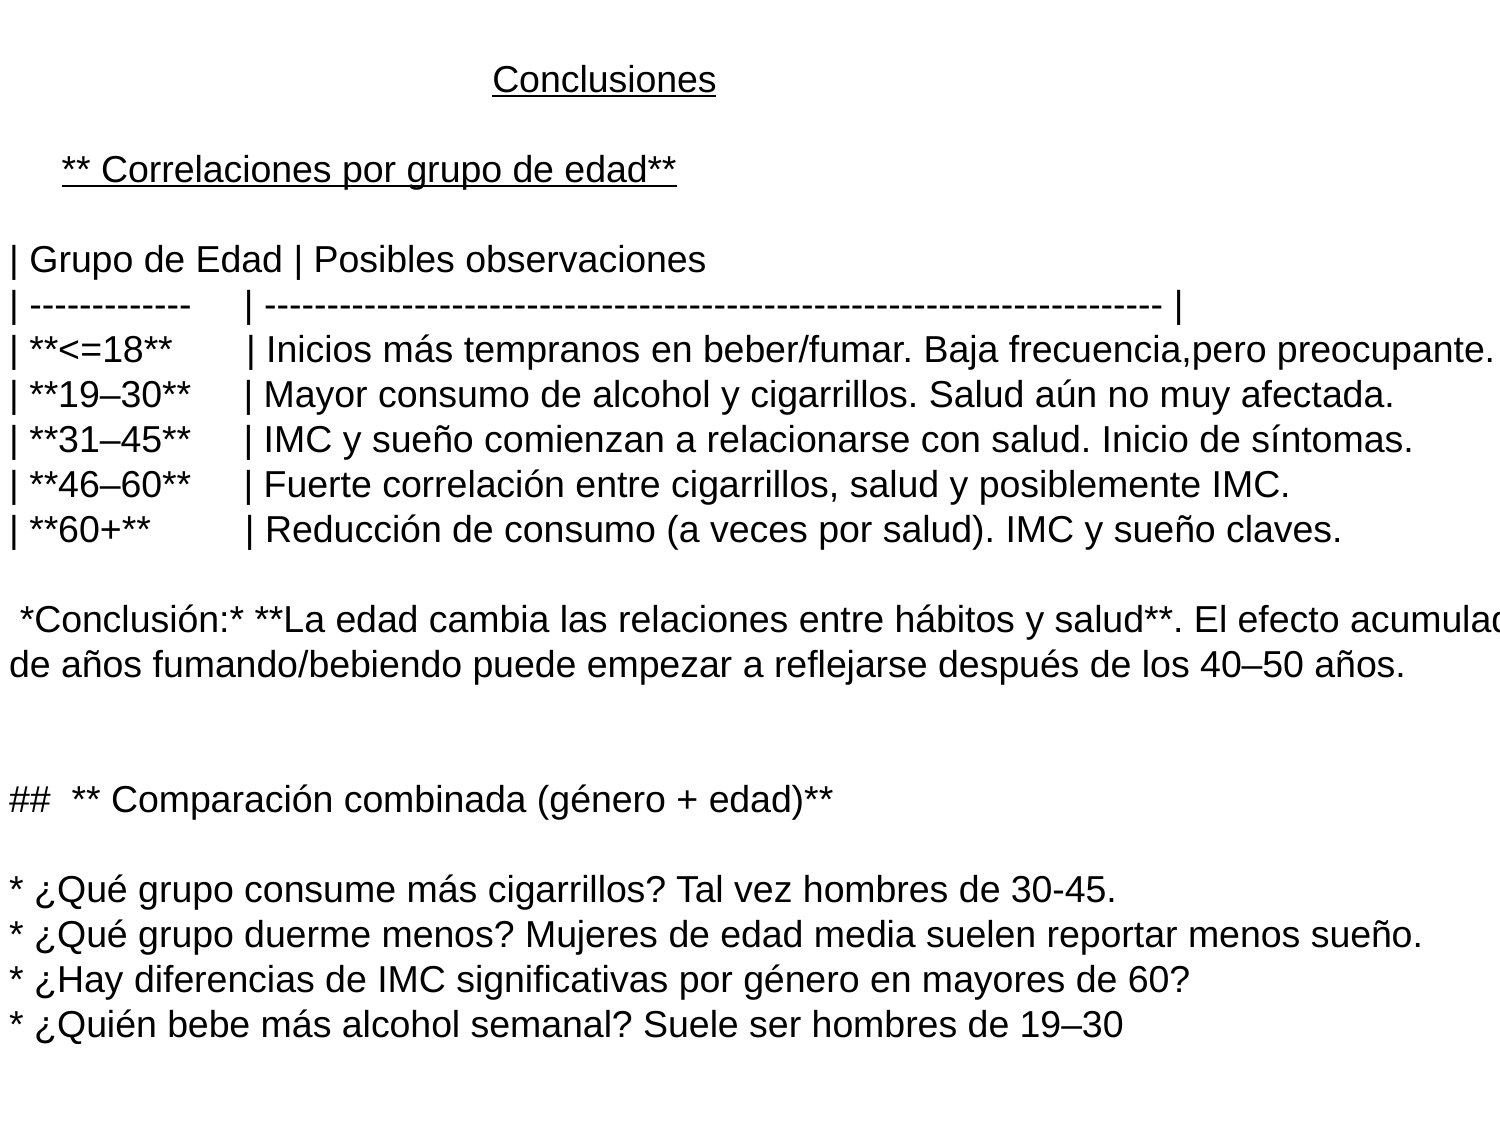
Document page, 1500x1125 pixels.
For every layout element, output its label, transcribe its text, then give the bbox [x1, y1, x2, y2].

text_box Conclusiones ** Correlaciones por grupo de edad** | Grupo de Edad | Posibles observaciones | ------------- | ------------------------------------------------------------------------ | | **<=18** | Inicios más tempranos en beber/fumar. Baja frecuencia,pero preocupante. | | **19–30** | Mayor consumo de alcohol y cigarrillos. Salud aún no muy afectada. | **31–45** | IMC y sueño comienzan a relacionarse con salud. Inicio de síntomas. | **46–60** | Fuerte correlación entre cigarrillos, salud y posiblemente IMC. | **60+** | Reducción de consumo (a veces por salud). IMC y sueño claves. *Conclusión:* **La edad cambia las relaciones entre hábitos y salud**. El efecto acumulado de años fumando/bebiendo puede empezar a reflejarse después de los 40–50 años. ## ** Comparación combinada (género + edad)** * ¿Qué grupo consume más cigarrillos? Tal vez hombres de 30-45. * ¿Qué grupo duerme menos? Mujeres de edad media suelen reportar menos sueño. * ¿Hay diferencias de IMC significativas por género en mayores de 60? * ¿Quién bebe más alcohol semanal? Suele ser hombres de 19–30 [0, 3, 1500, 1125]
